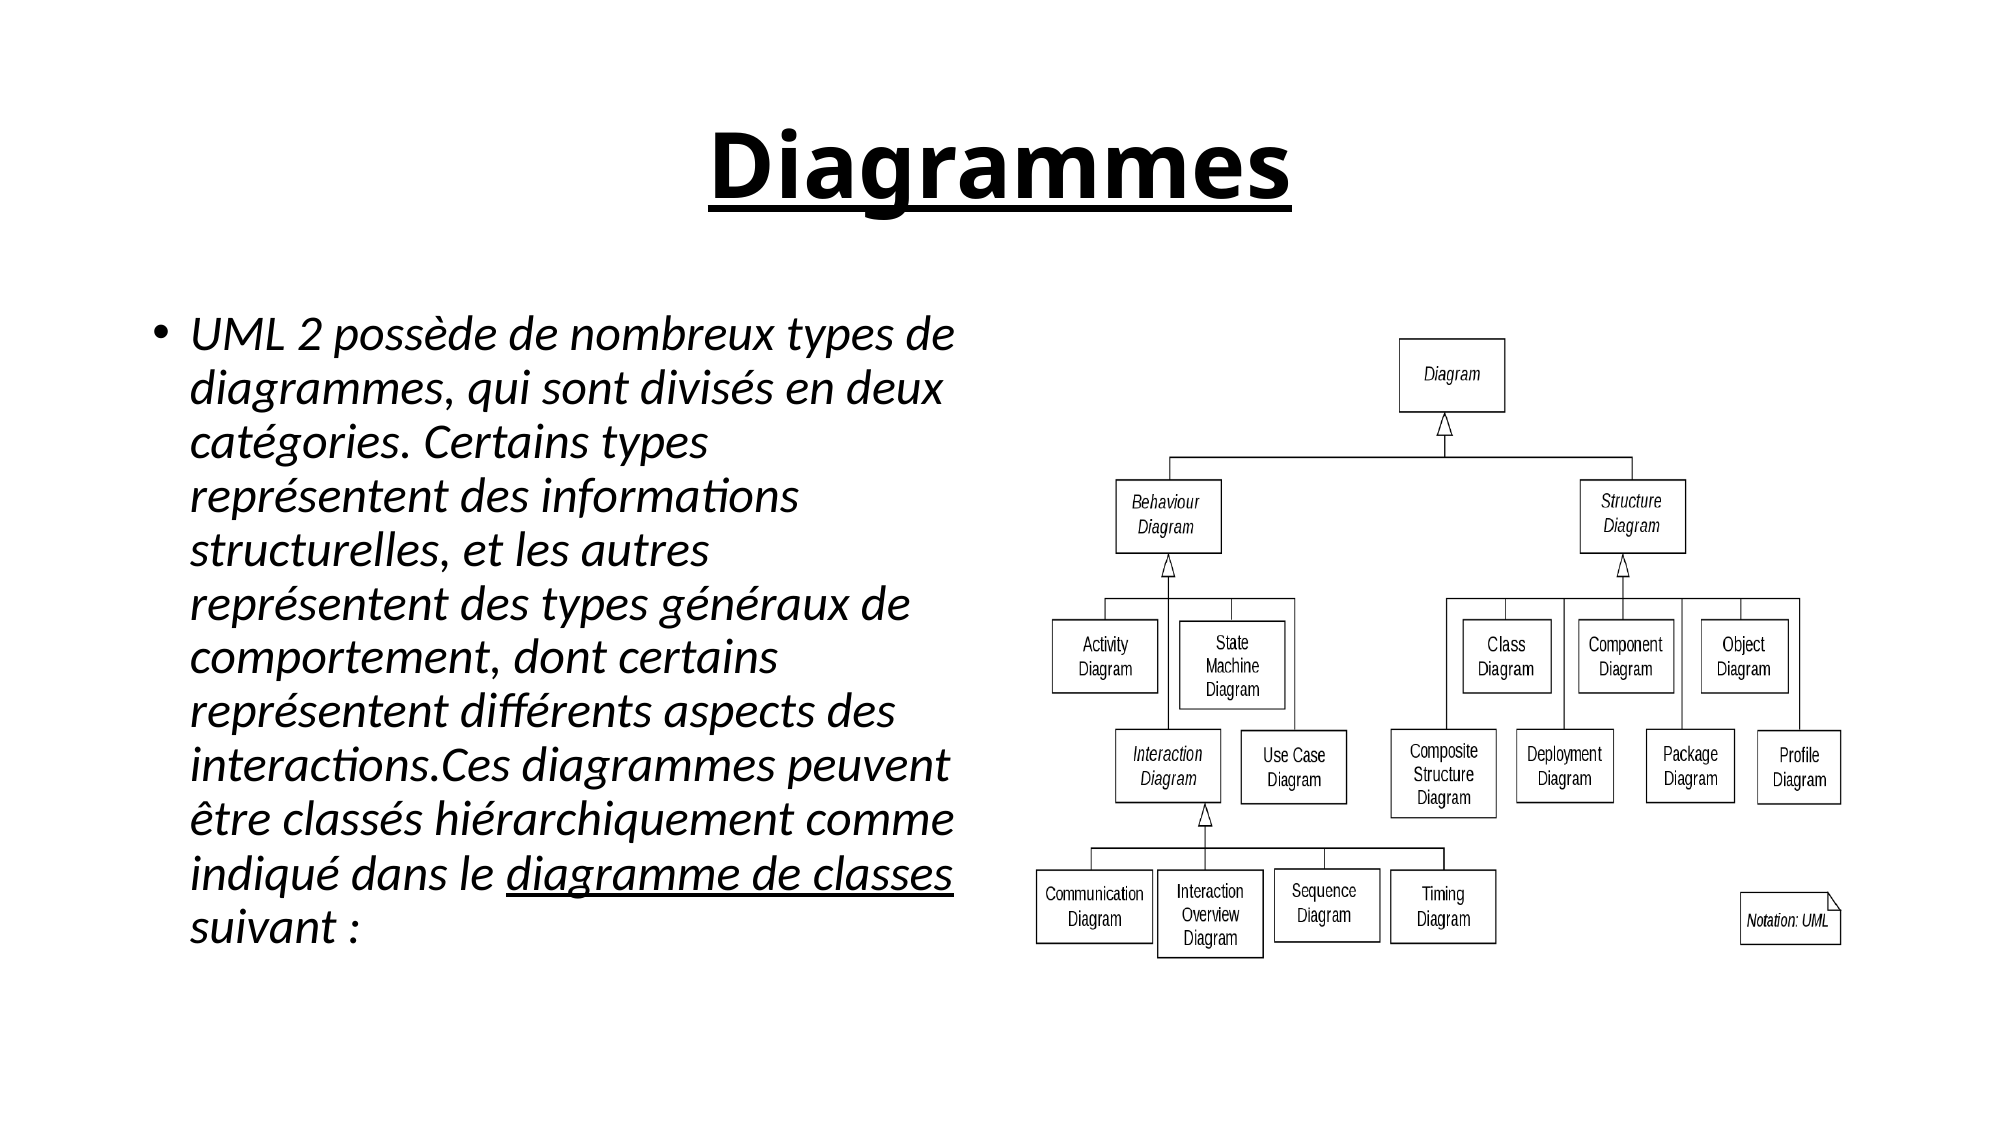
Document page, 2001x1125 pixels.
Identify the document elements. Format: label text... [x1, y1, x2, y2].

title Diagrammes [137, 59, 1863, 278]
list UML 2 possède de nombreux types de diagrammes, qui sont divisés en deux catégories. Certains types représentent des informations structurelles, et les autres représentent des types généraux de comportement, dont certains représentent différents aspects des interactions.Ces diagrammes peuvent être classés hiérarchiquement comme indiqué dans le diagramme de classes suivant : [137, 299, 988, 1014]
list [1012, 325, 1863, 984]
